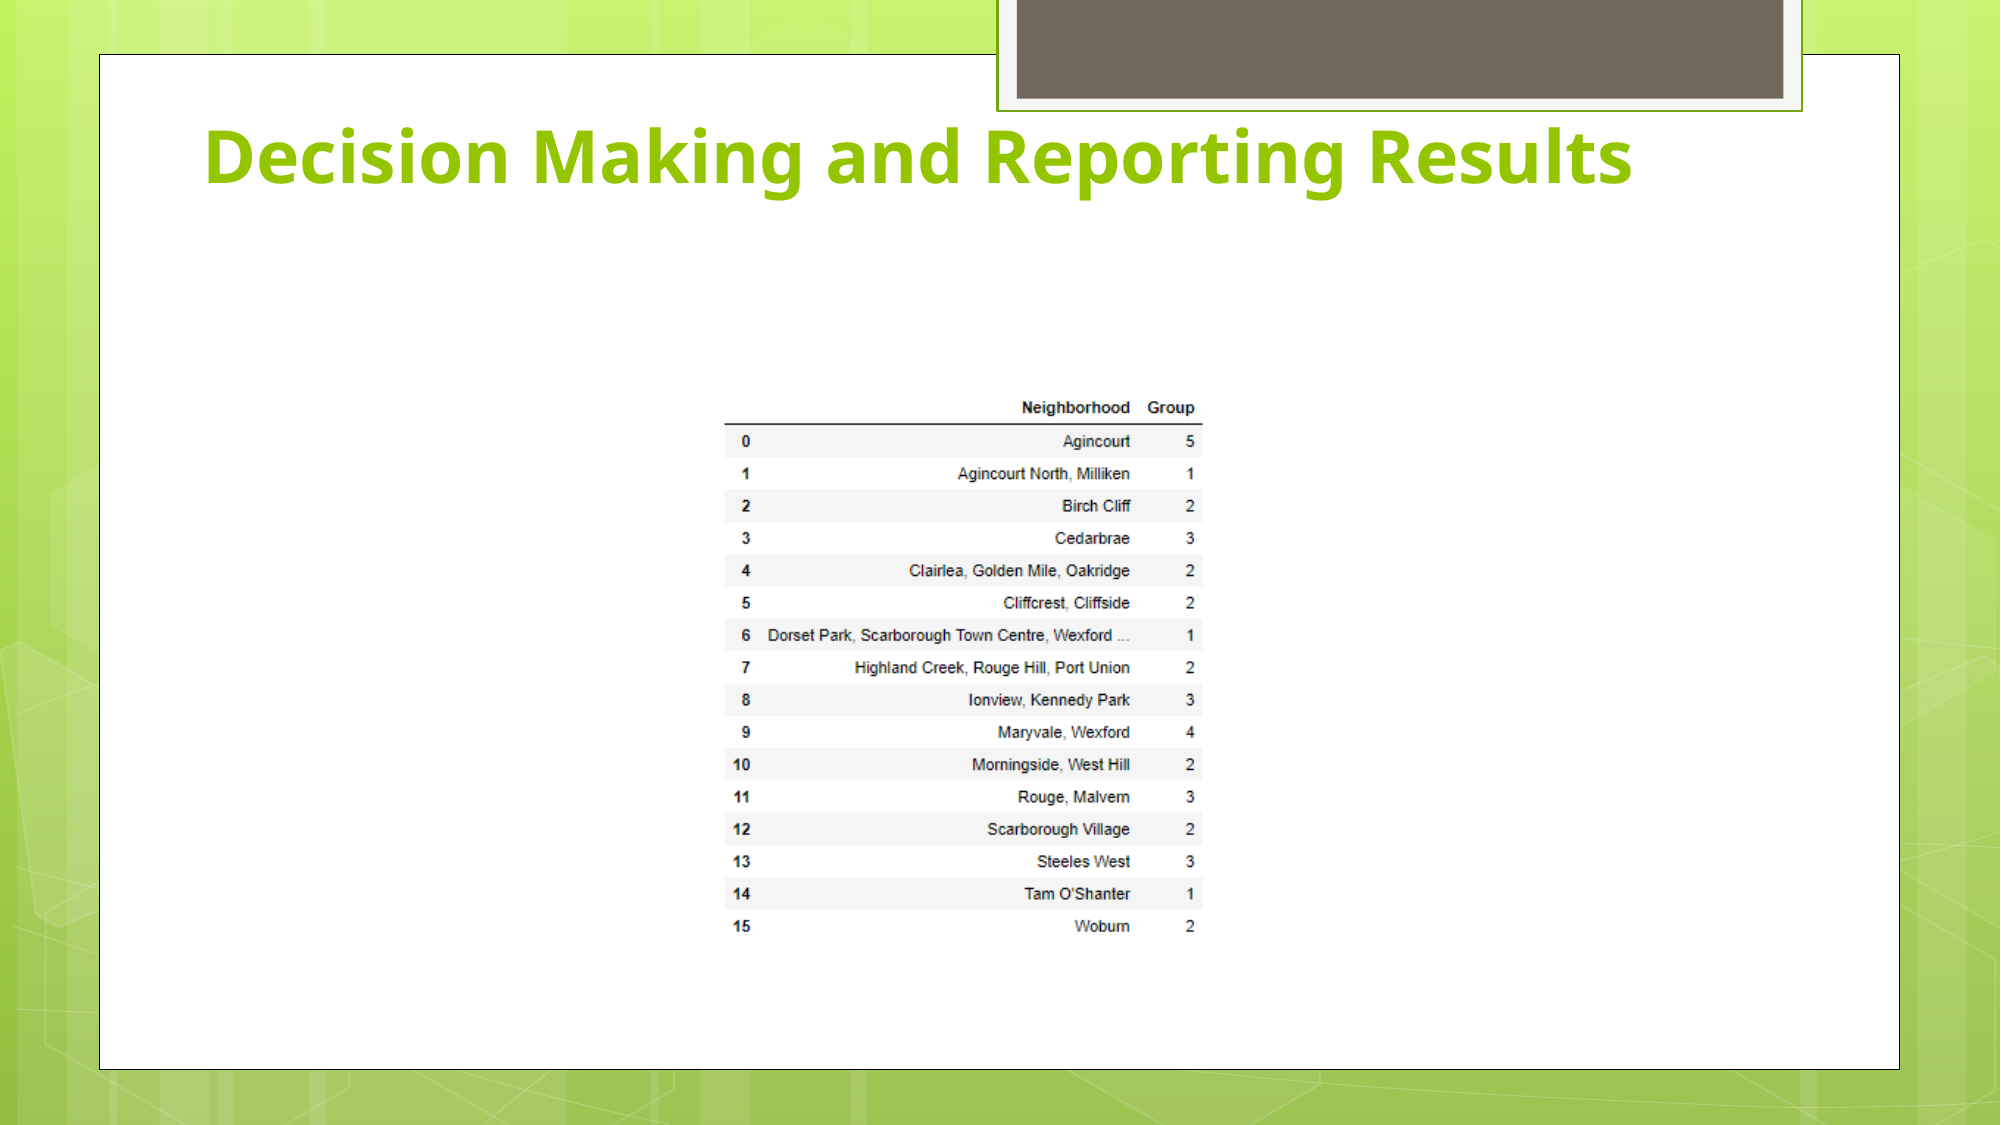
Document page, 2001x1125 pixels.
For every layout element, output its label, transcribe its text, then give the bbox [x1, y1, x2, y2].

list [716, 380, 1223, 957]
title Decision Making and Reporting Results [187, 101, 1813, 206]
